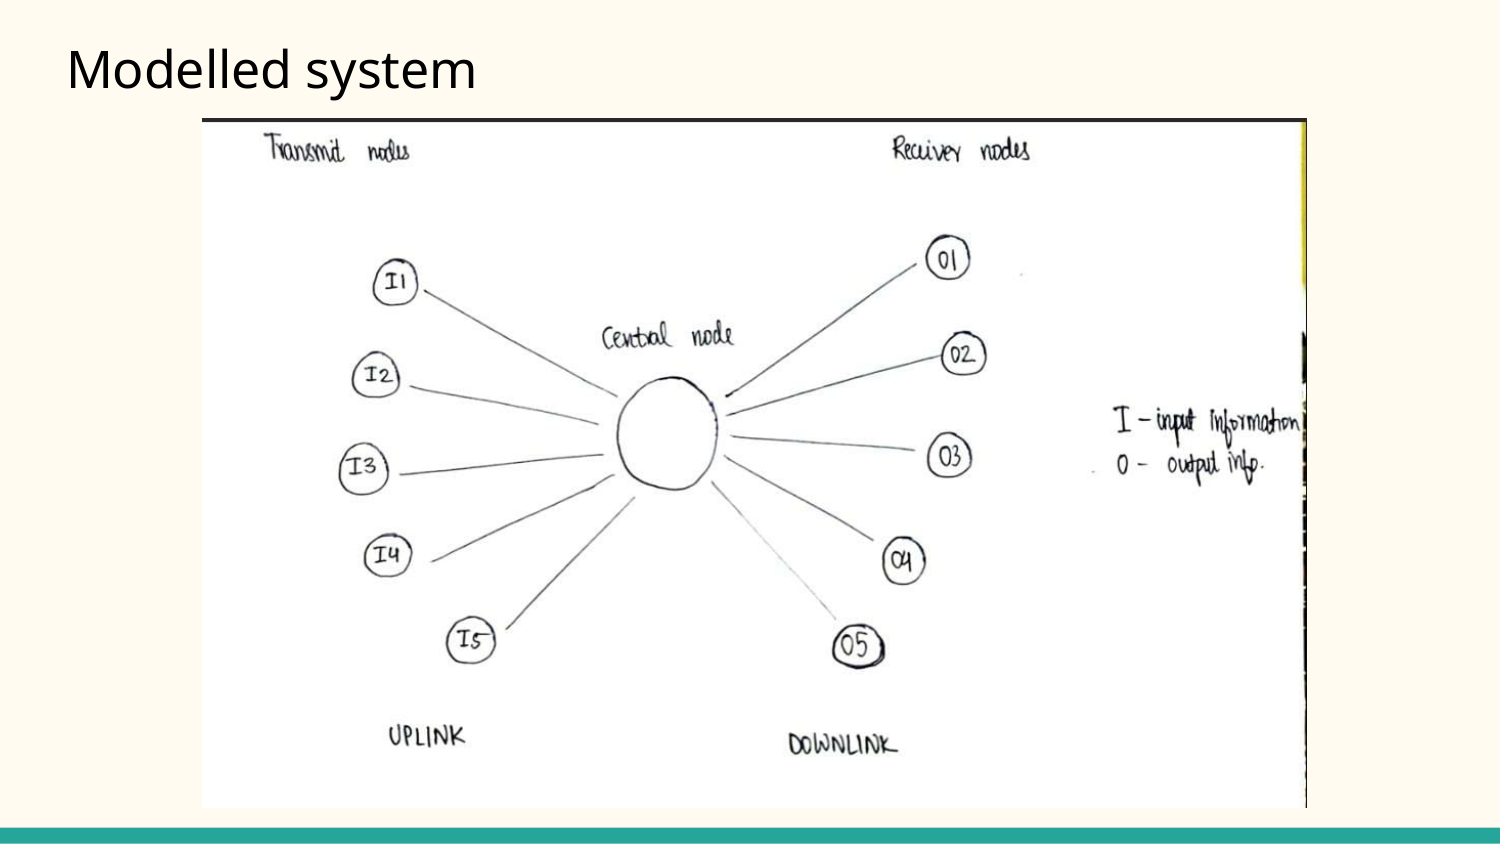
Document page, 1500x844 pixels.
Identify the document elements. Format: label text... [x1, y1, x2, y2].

title Modelled system [51, 18, 1449, 119]
picture [201, 118, 1307, 809]
